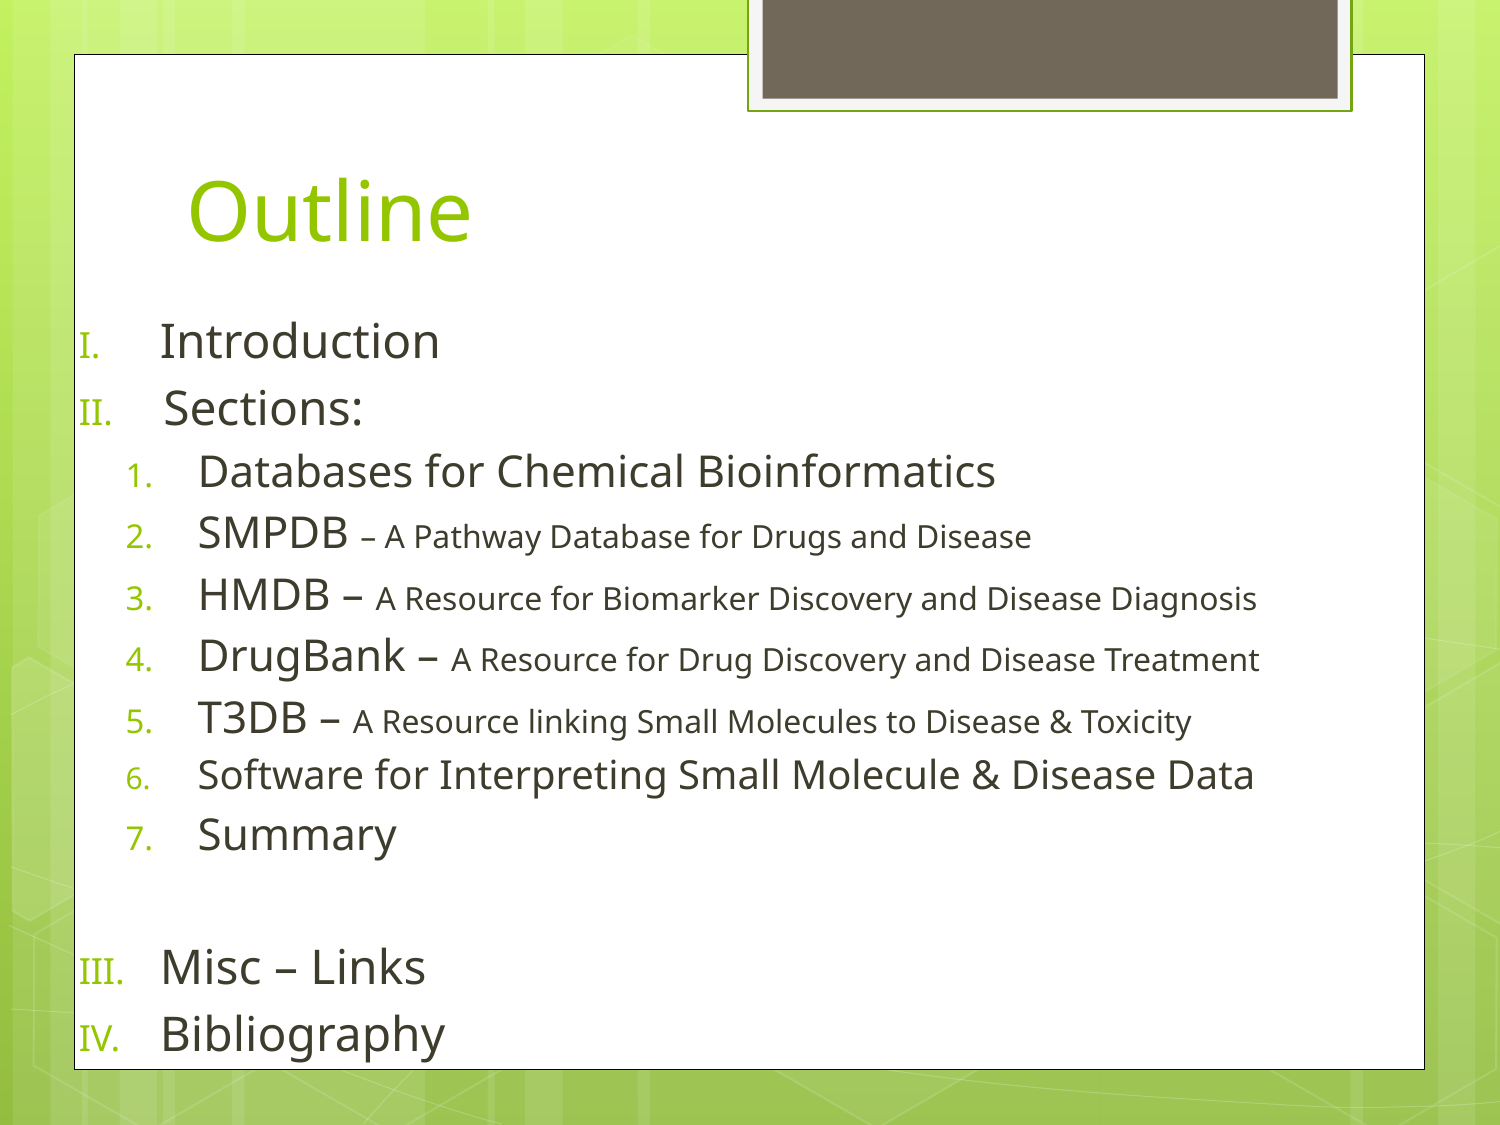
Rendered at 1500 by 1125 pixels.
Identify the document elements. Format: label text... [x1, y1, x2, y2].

list Introduction Sections: Databases for Chemical Bioinformatics SMPDB – A Pathway Database for Drugs and Disease HMDB – A Resource for Biomarker Discovery and Disease Diagnosis DrugBank – A Resource for Drug Discovery and Disease Treatment T3DB – A Resource linking Small Molecules to Disease & Toxicity Software for Interpreting Small Molecule & Disease Data Summary Misc – Links Bibliography [53, 302, 1436, 1071]
title Outline [171, 78, 1324, 266]
